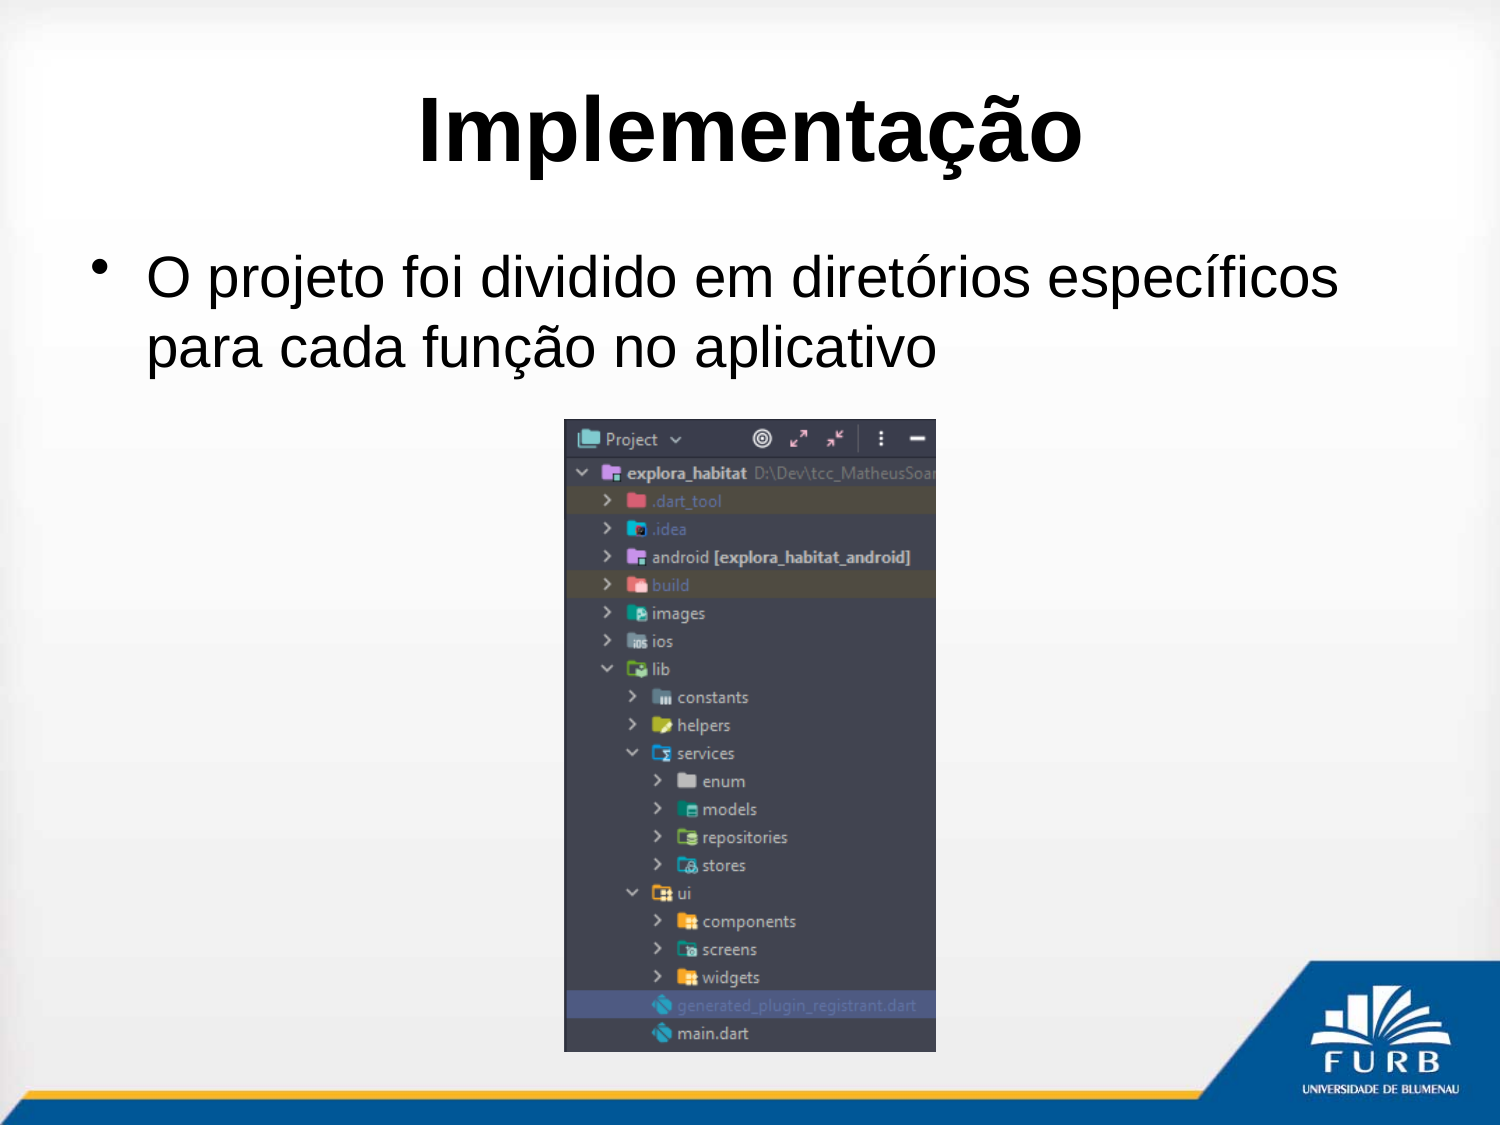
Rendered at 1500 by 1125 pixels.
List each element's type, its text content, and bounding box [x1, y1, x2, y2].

picture [0, 0, 1500, 1125]
list O projeto foi dividido em diretórios específicos para cada função no aplicativo [74, 231, 1426, 1000]
title Implementação [76, 30, 1427, 219]
